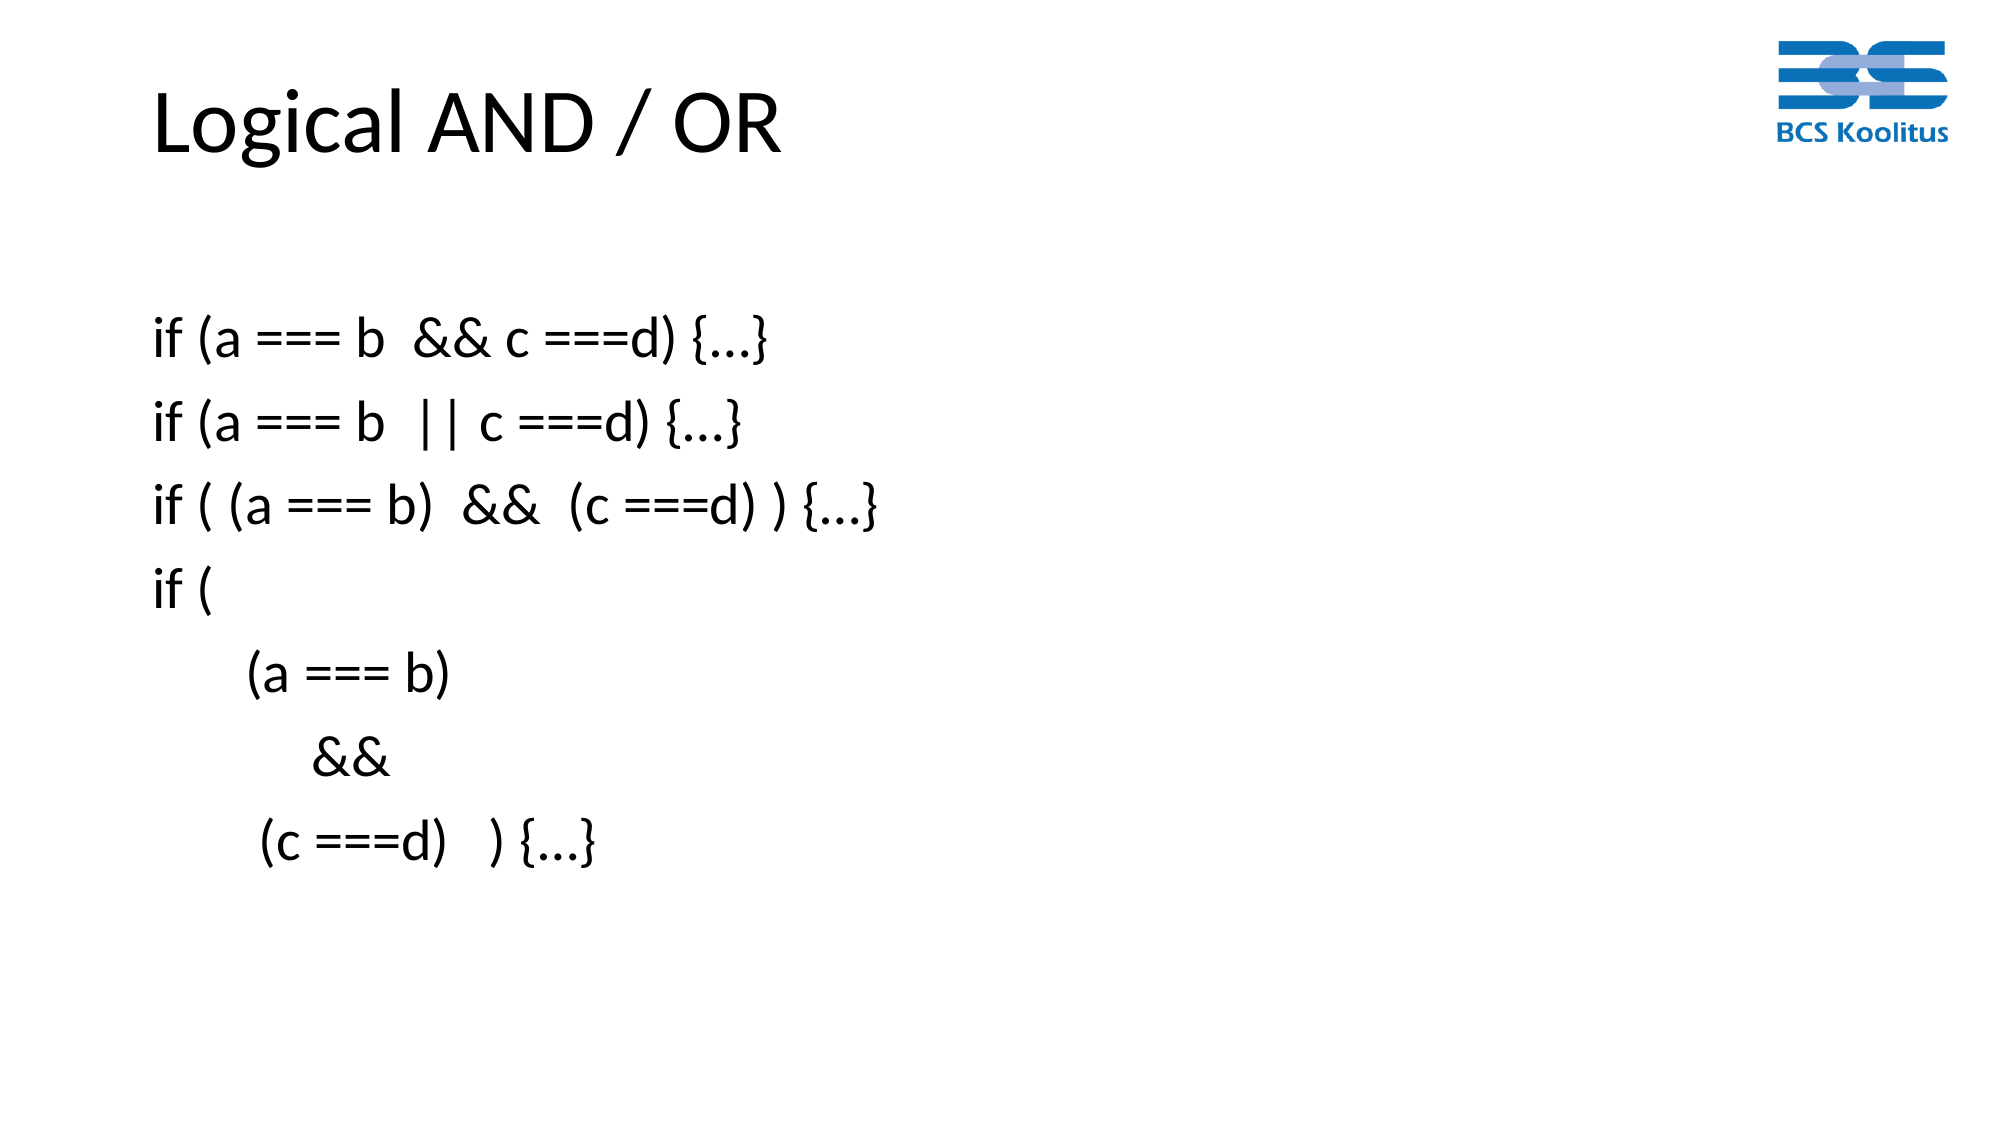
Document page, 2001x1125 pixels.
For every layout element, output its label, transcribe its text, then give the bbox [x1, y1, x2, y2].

title Logical AND / OR [137, 59, 1863, 186]
list if (a === b && c ===d) {…} if (a === b || c ===d) {…} if ( (a === b) && (c ===d) ) {…} if ( (a === b) && (c ===d) ) {…} [137, 299, 1863, 1014]
picture [1777, 41, 1948, 142]
